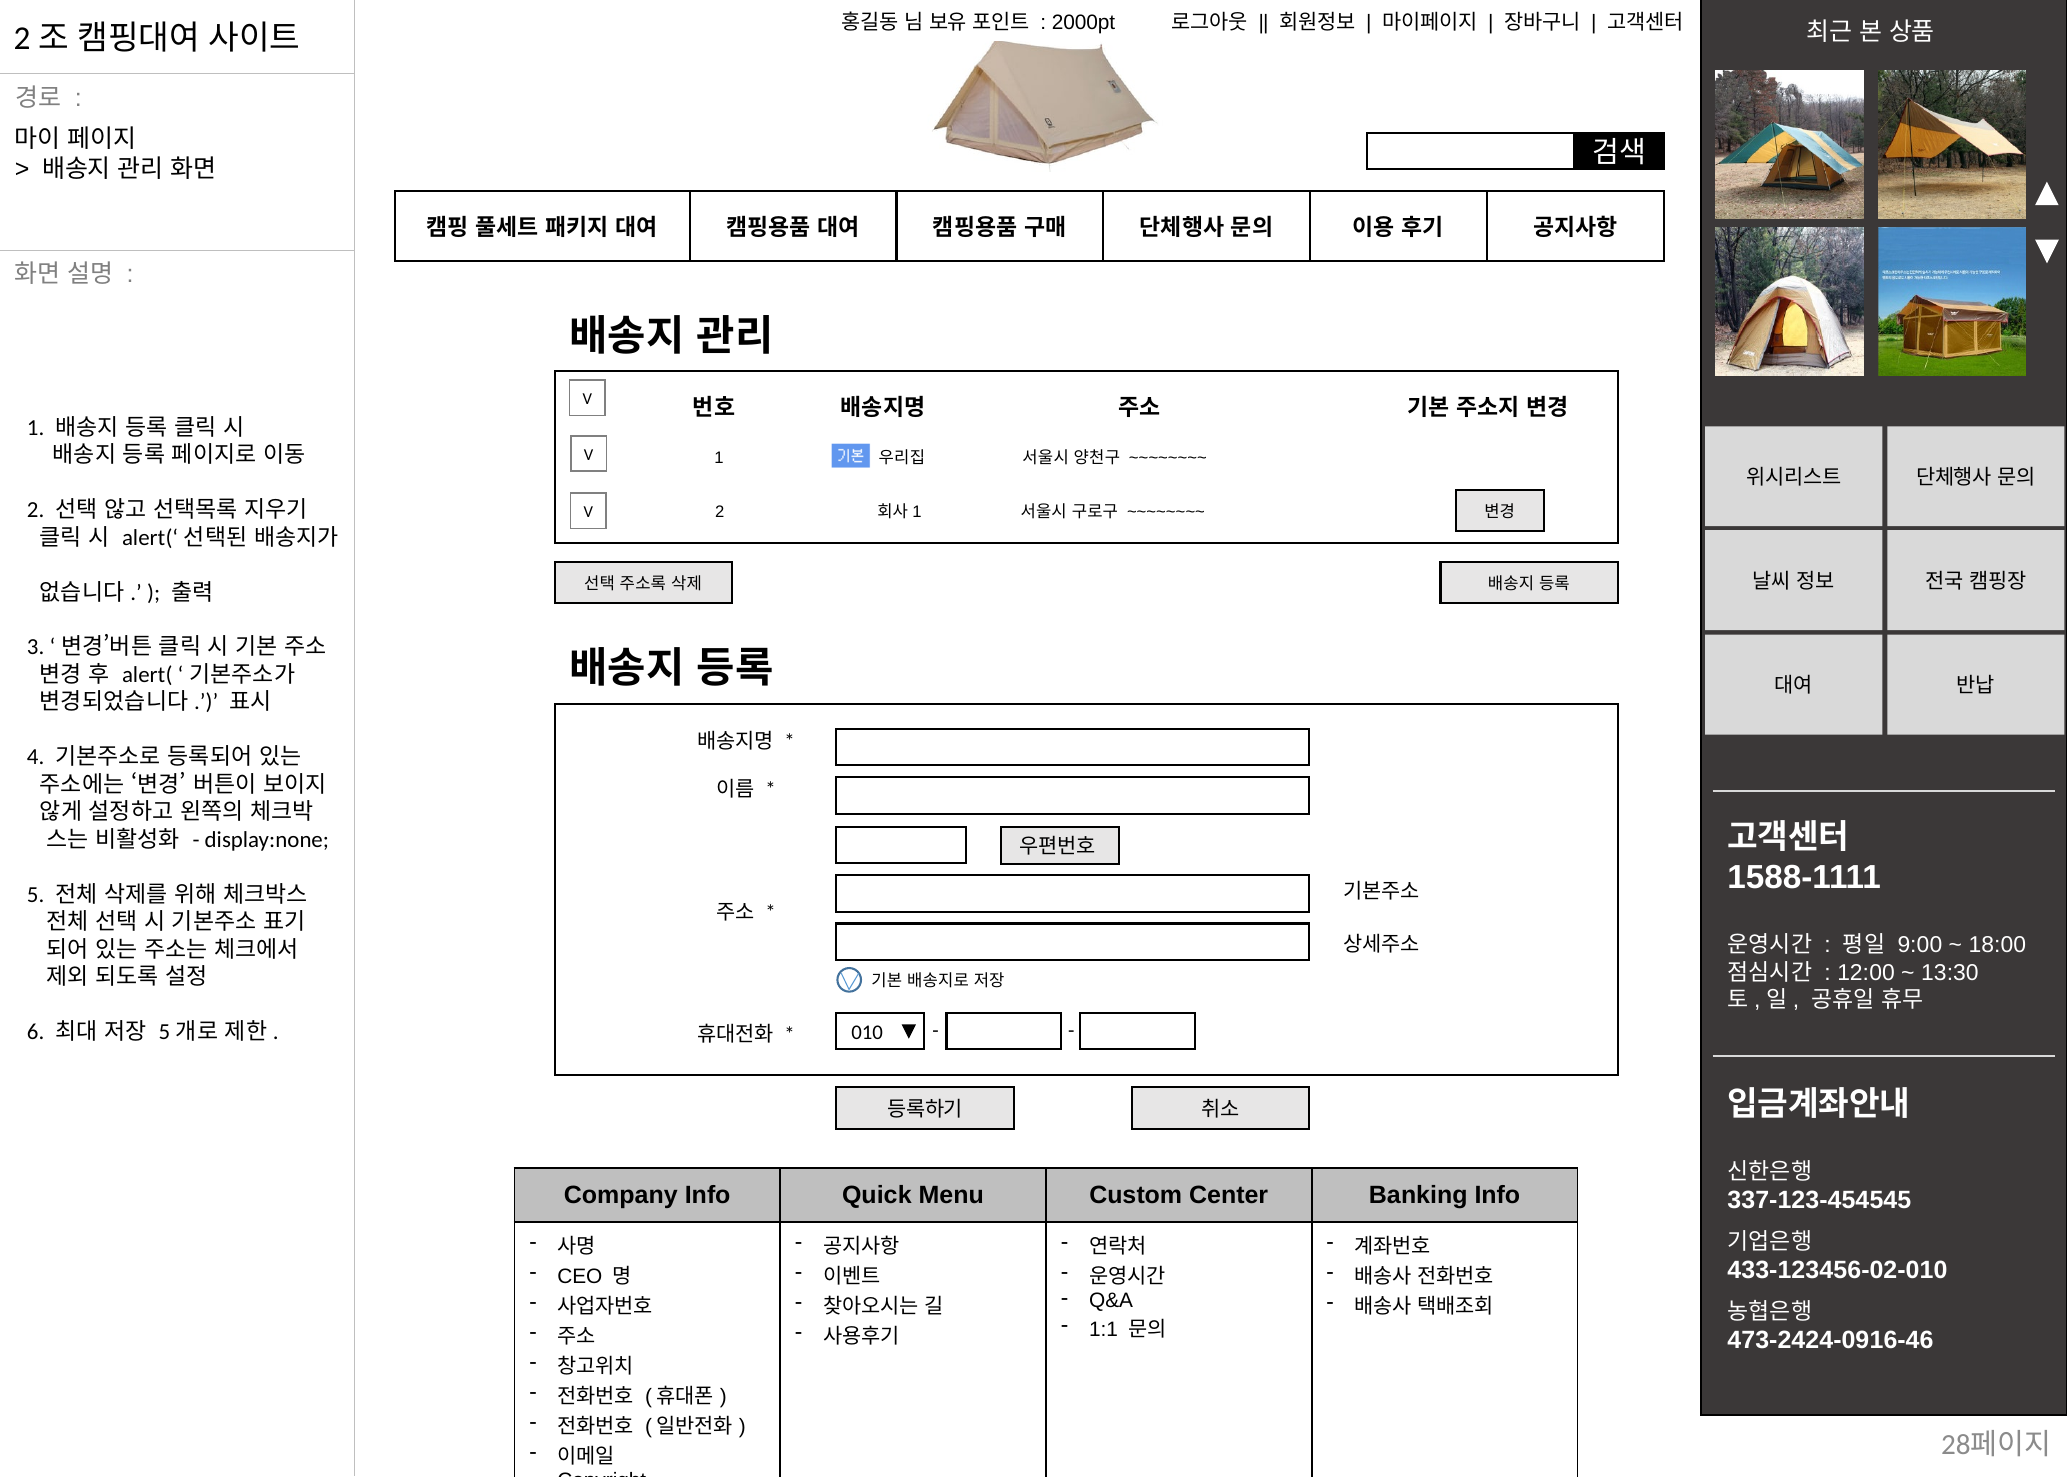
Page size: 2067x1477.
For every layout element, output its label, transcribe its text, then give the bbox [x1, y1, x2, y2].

picture [927, 41, 1165, 172]
picture [1715, 227, 1864, 376]
text_box 마이 페이지 > 배송지 관리 화면 [0, 115, 355, 190]
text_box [554, 703, 1618, 1129]
picture [1715, 70, 1864, 219]
text_box 배송지 관리 [554, 301, 1087, 367]
picture [1878, 227, 2026, 376]
text_box 배송지 등록 [554, 633, 1087, 698]
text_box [554, 370, 1618, 604]
picture [1878, 70, 2026, 219]
text_box 1. 배송지 등록 클릭 시 배송지 등록 페이지로 이동 2. 선택 않고 선택목록 지우기 클릭 시 alert(‘선택된 배송지가 없습니다.’ ); 출력 3. ‘변경’버튼 클릭 시 기본 주소 변경 후 alert( ‘기본주소가 변경되었습니다.’)’ 표시 4. 기본주소로 등록되어 있는 주소에는 ‘변경’ 버튼이 보이지 않게 설정하고 왼쪽의 체크박 스는 비활성화 - display:none; 5. 전체 삭제를 위해 체크박스 전체 선택 시 기본주소 표기 되어 있는 주소는 체크에서 제외 되도록 설정 6. 최대 저장 5개로 제한. [12, 404, 357, 1052]
